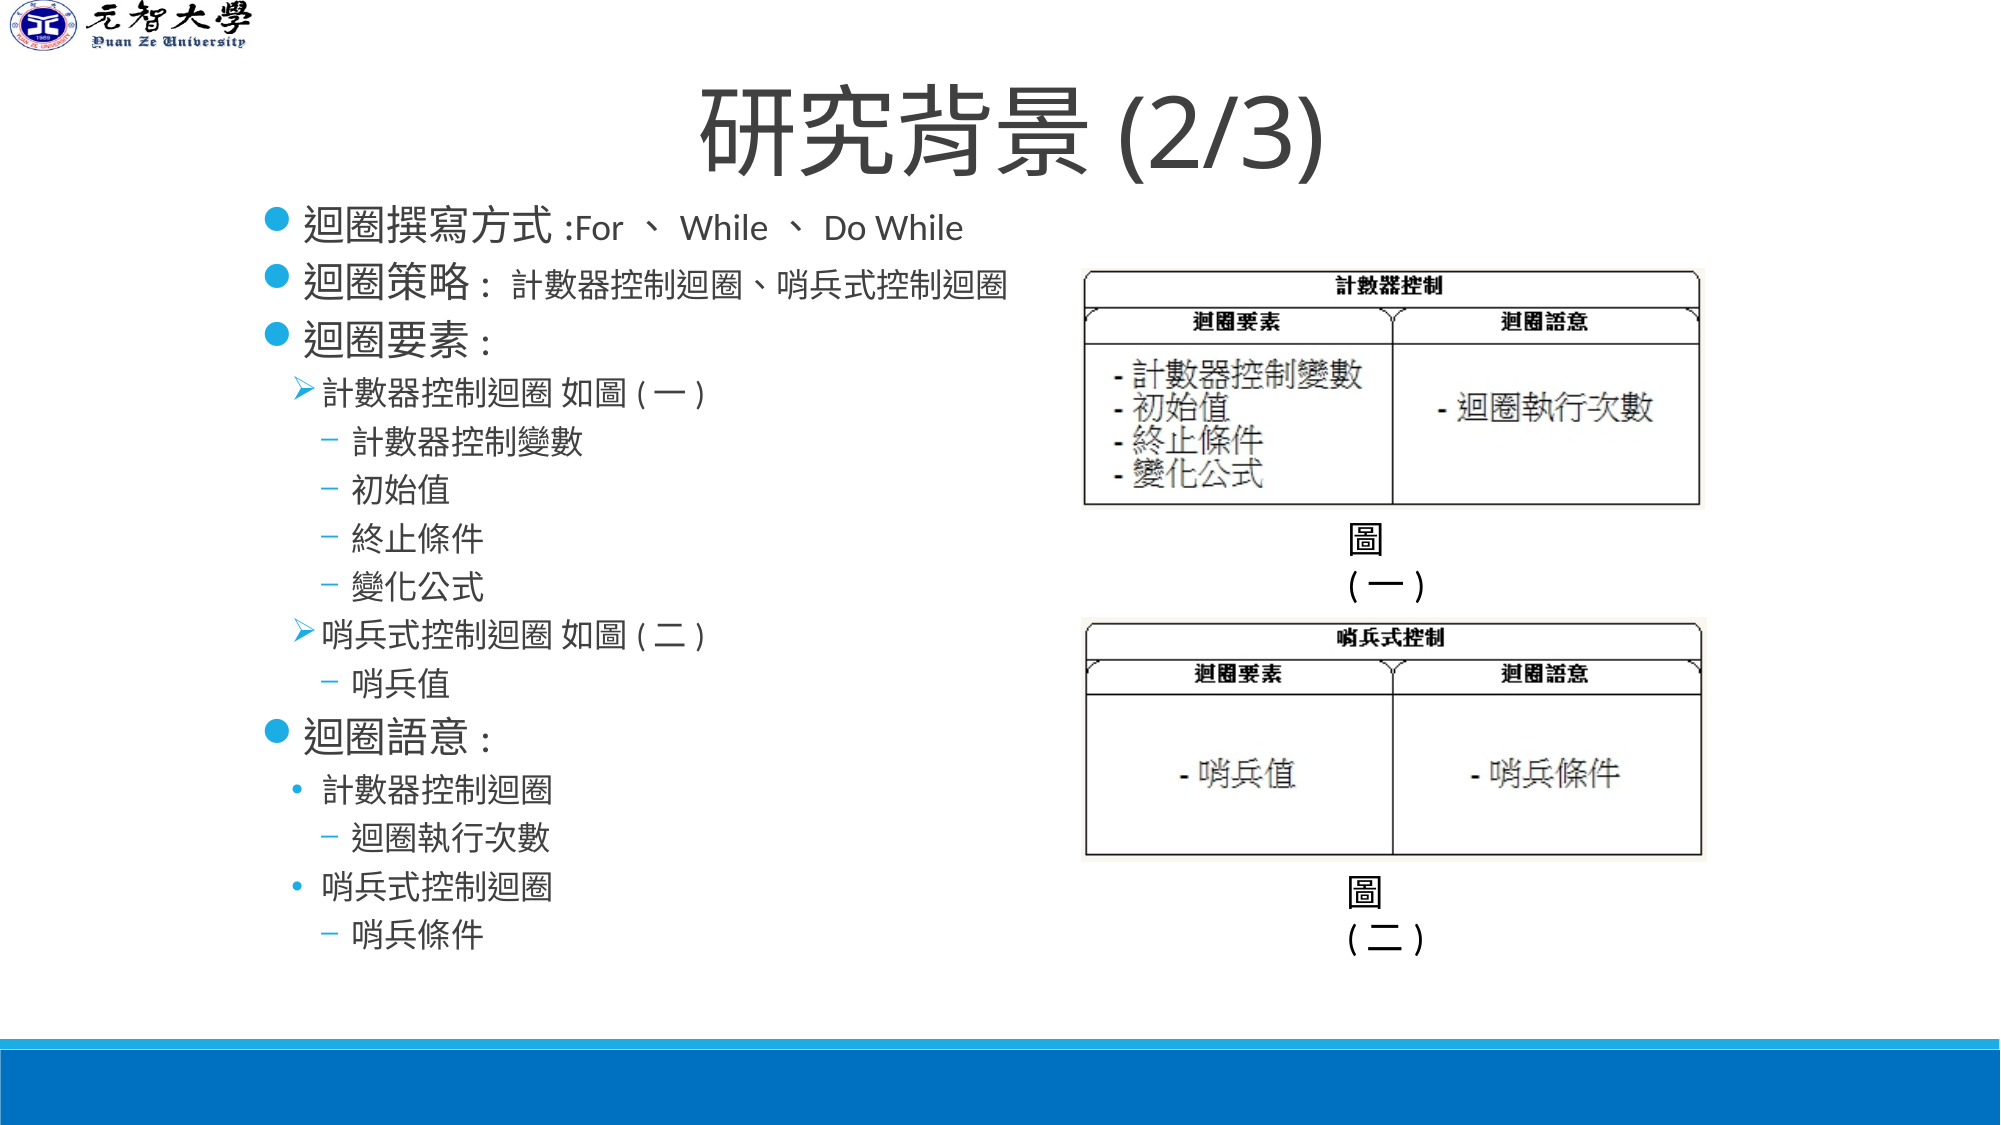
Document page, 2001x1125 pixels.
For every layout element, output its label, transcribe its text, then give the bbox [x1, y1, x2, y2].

picture [1080, 616, 1707, 862]
text_box 圖(一) [1332, 519, 1457, 613]
text_box 圖(二) [1331, 869, 1457, 966]
list 迴圈撰寫方式:For、While、Do While 迴圈策略: 計數器控制迴圈、哨兵式控制迴圈 迴圈要素: 計數器控制迴圈 如圖(一) 計數器控制變數 初始值 終止條件 變化公式 哨兵式控制迴圈 如圖(二) 哨兵值 迴圈語意: 計數器控制迴圈 迴圈執行次數 哨兵式控制迴圈 哨兵條件 [228, 197, 2000, 1021]
picture [0, 0, 262, 52]
picture [1080, 268, 1706, 510]
text_box 研究背景(2/3) [654, 0, 1369, 197]
